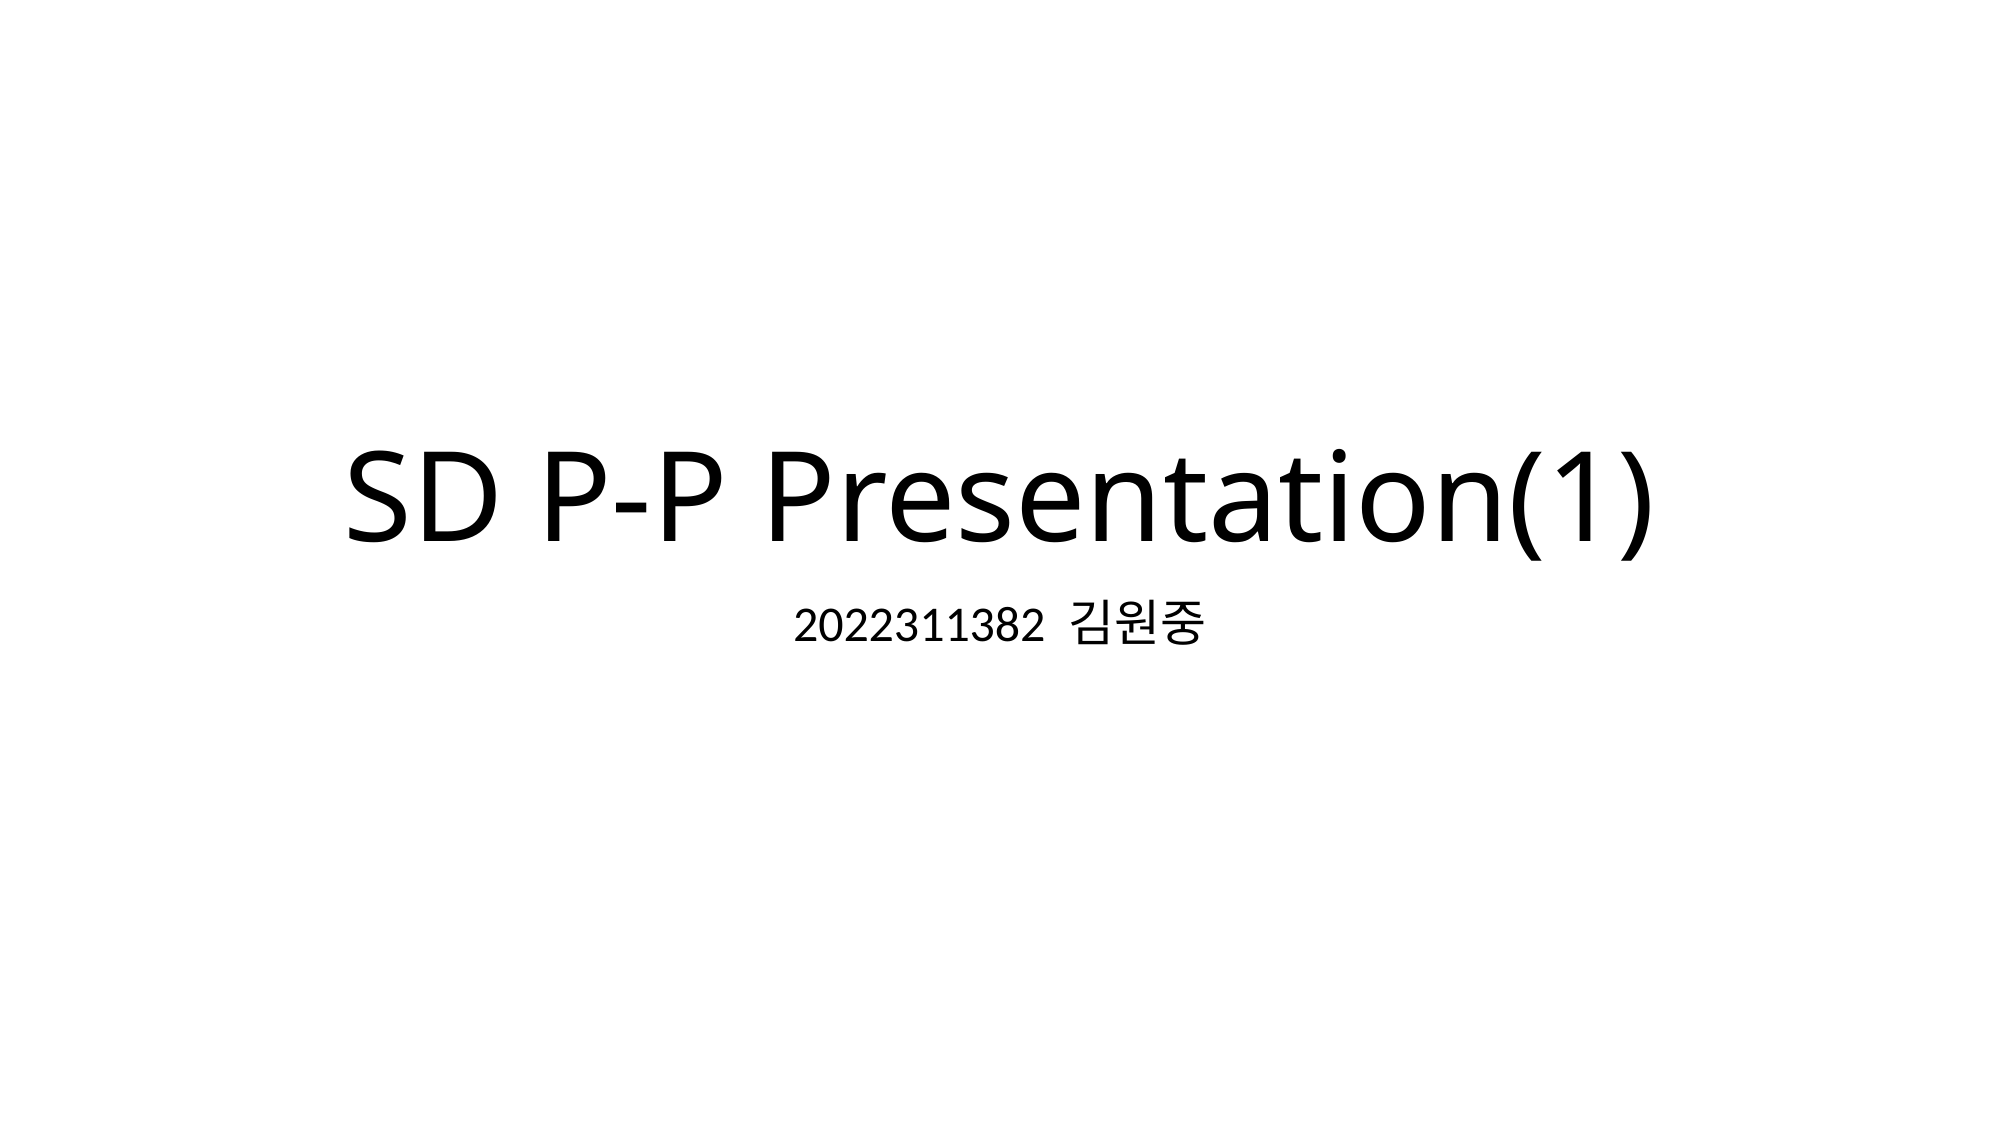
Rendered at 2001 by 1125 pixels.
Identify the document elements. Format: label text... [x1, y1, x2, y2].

title SD P-P Presentation(1) [249, 184, 1750, 576]
subtitle 2022311382 김원중 [249, 590, 1750, 863]
